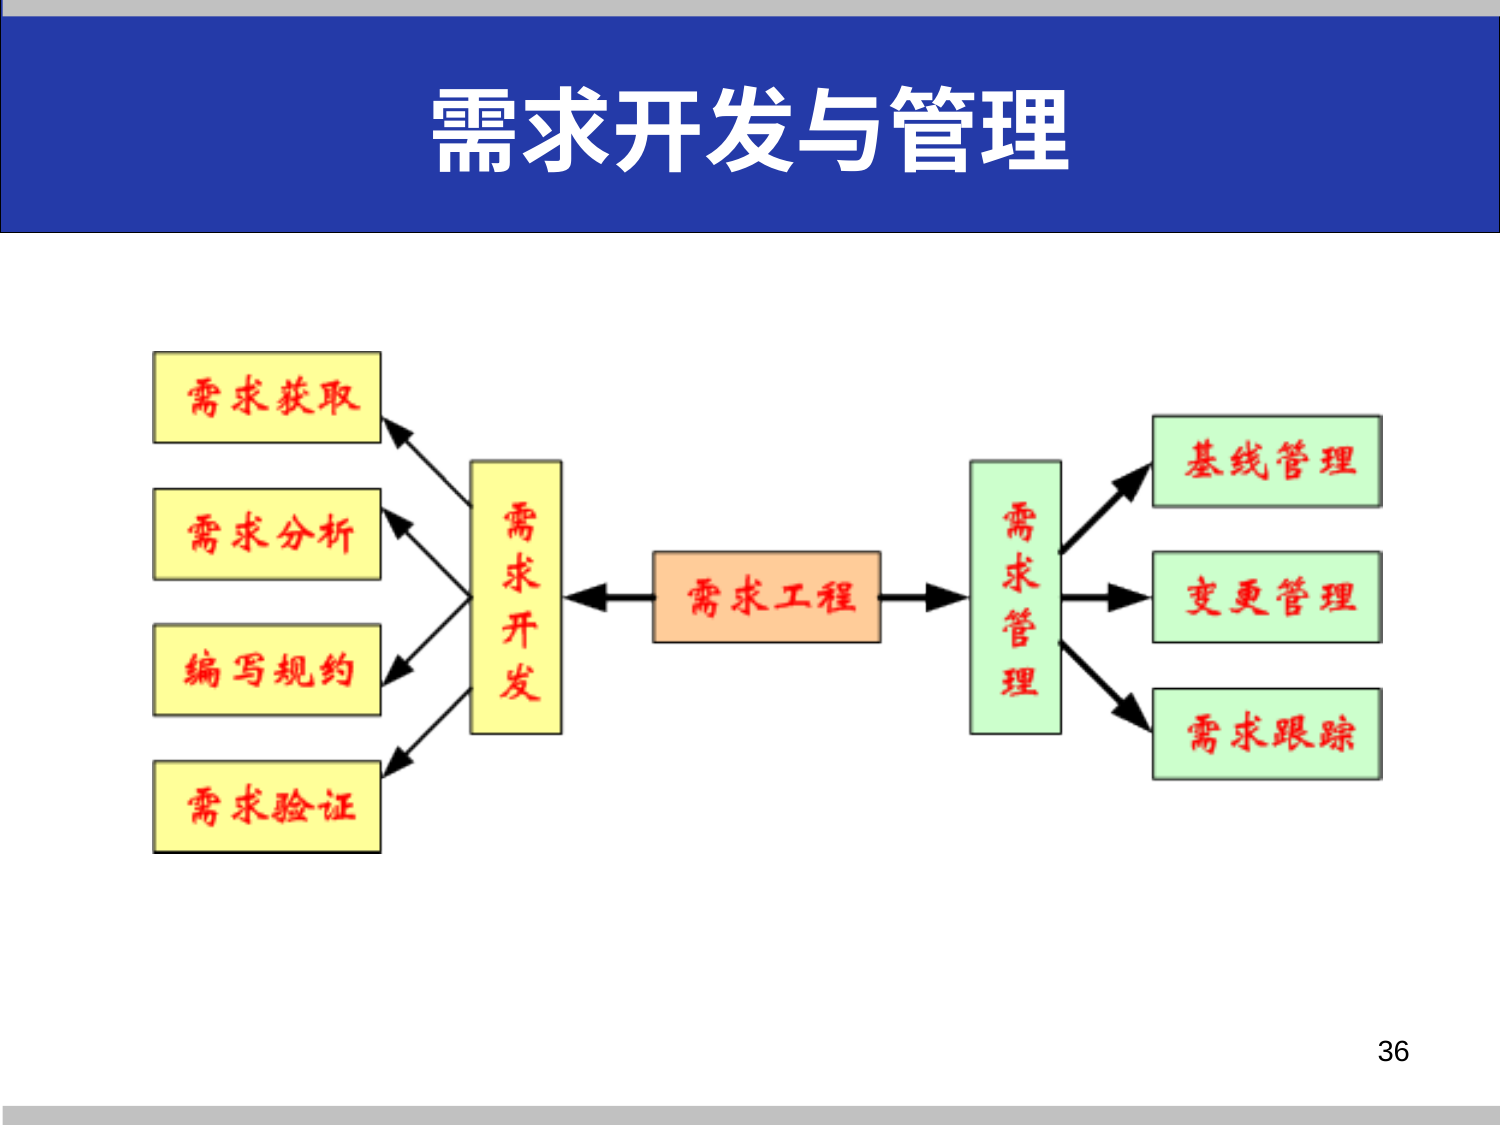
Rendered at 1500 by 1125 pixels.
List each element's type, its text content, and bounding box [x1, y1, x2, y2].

slide_number 36 [1074, 1024, 1426, 1103]
picture [152, 351, 1383, 855]
title 需求开发与管理 [74, 34, 1426, 223]
